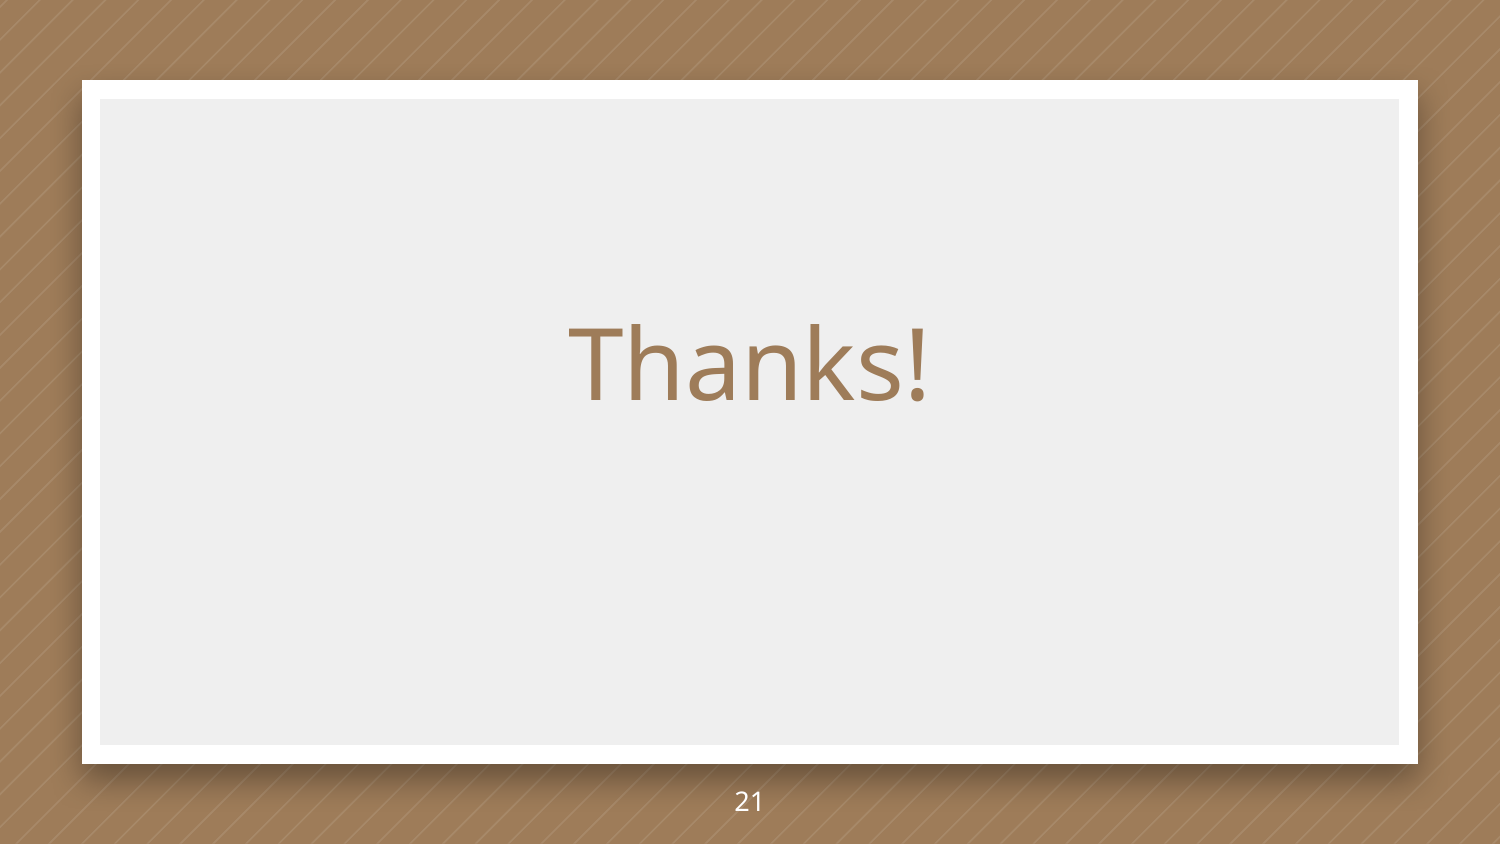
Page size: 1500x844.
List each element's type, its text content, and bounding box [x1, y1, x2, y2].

slide_number 21 [0, 762, 1500, 844]
title Thanks! [209, 312, 1291, 436]
